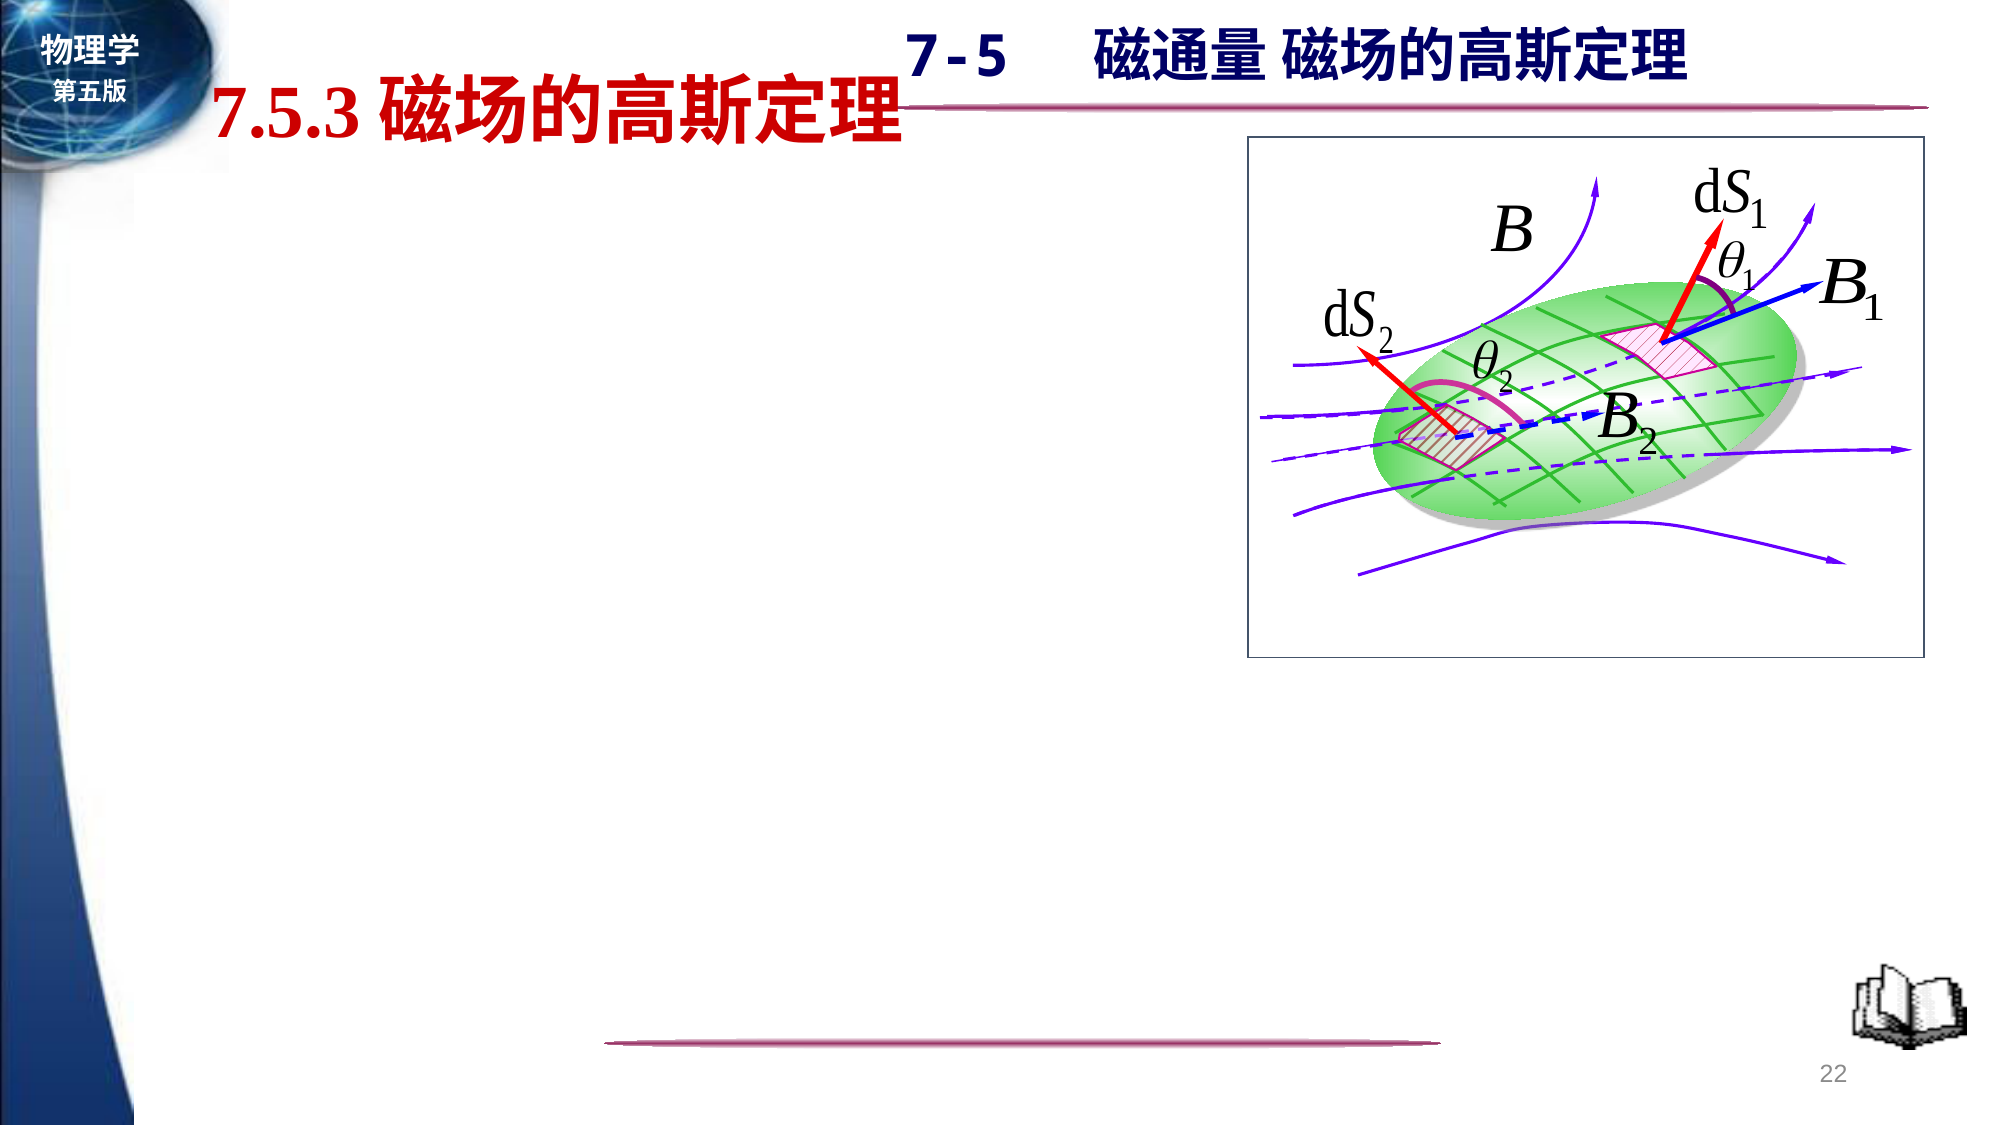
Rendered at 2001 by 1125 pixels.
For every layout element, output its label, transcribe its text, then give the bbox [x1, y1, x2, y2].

slide_number 22 [1412, 1042, 1863, 1103]
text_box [1600, 143, 1899, 379]
picture [0, 0, 229, 1125]
picture [1850, 962, 1967, 1050]
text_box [1316, 263, 1668, 471]
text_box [1248, 137, 1924, 658]
text_box 7.5.3磁场的高斯定理 [195, 55, 941, 160]
